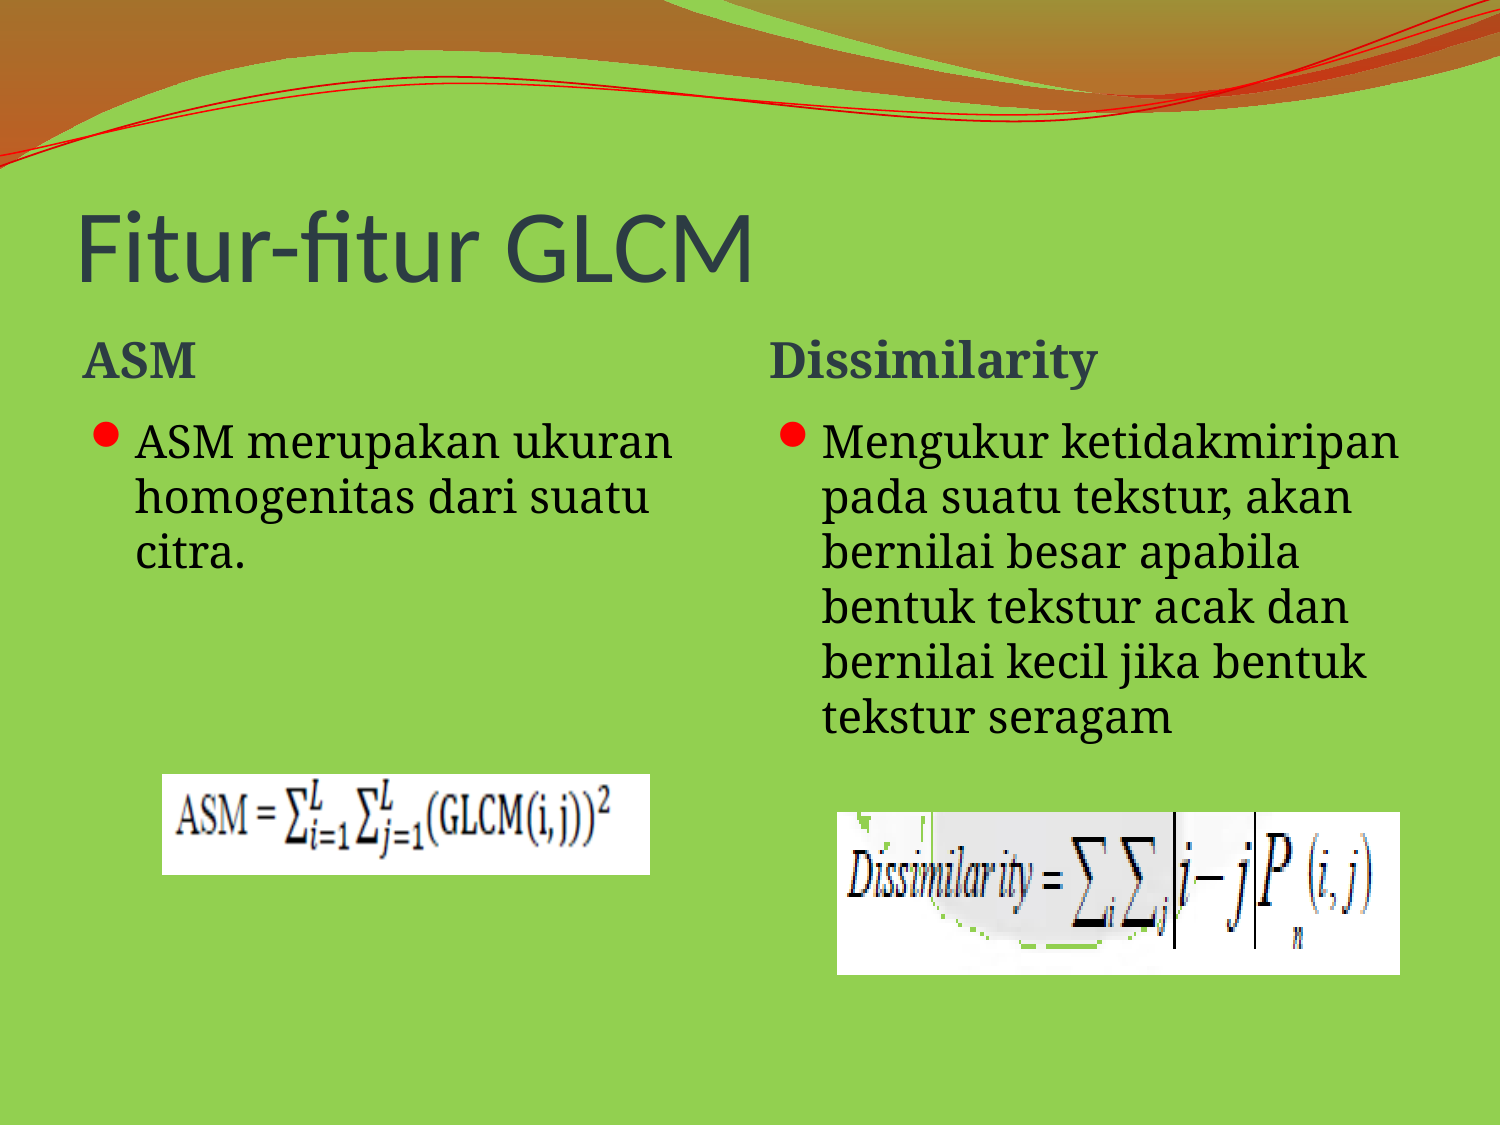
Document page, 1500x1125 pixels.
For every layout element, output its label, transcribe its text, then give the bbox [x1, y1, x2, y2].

list Dissimilarity [761, 305, 1425, 412]
picture [837, 812, 1401, 976]
list Mengukur ketidakmiripan pada suatu tekstur, akan bernilai besar apabila bentuk tekstur acak dan bernilai kecil jika bentuk tekstur seragam [761, 412, 1425, 1044]
title Fitur-fitur GLCM [75, 115, 1425, 303]
picture [162, 774, 651, 876]
list ASM merupakan ukuran homogenitas dari suatu citra. [75, 412, 738, 1044]
list ASM [75, 304, 738, 412]
